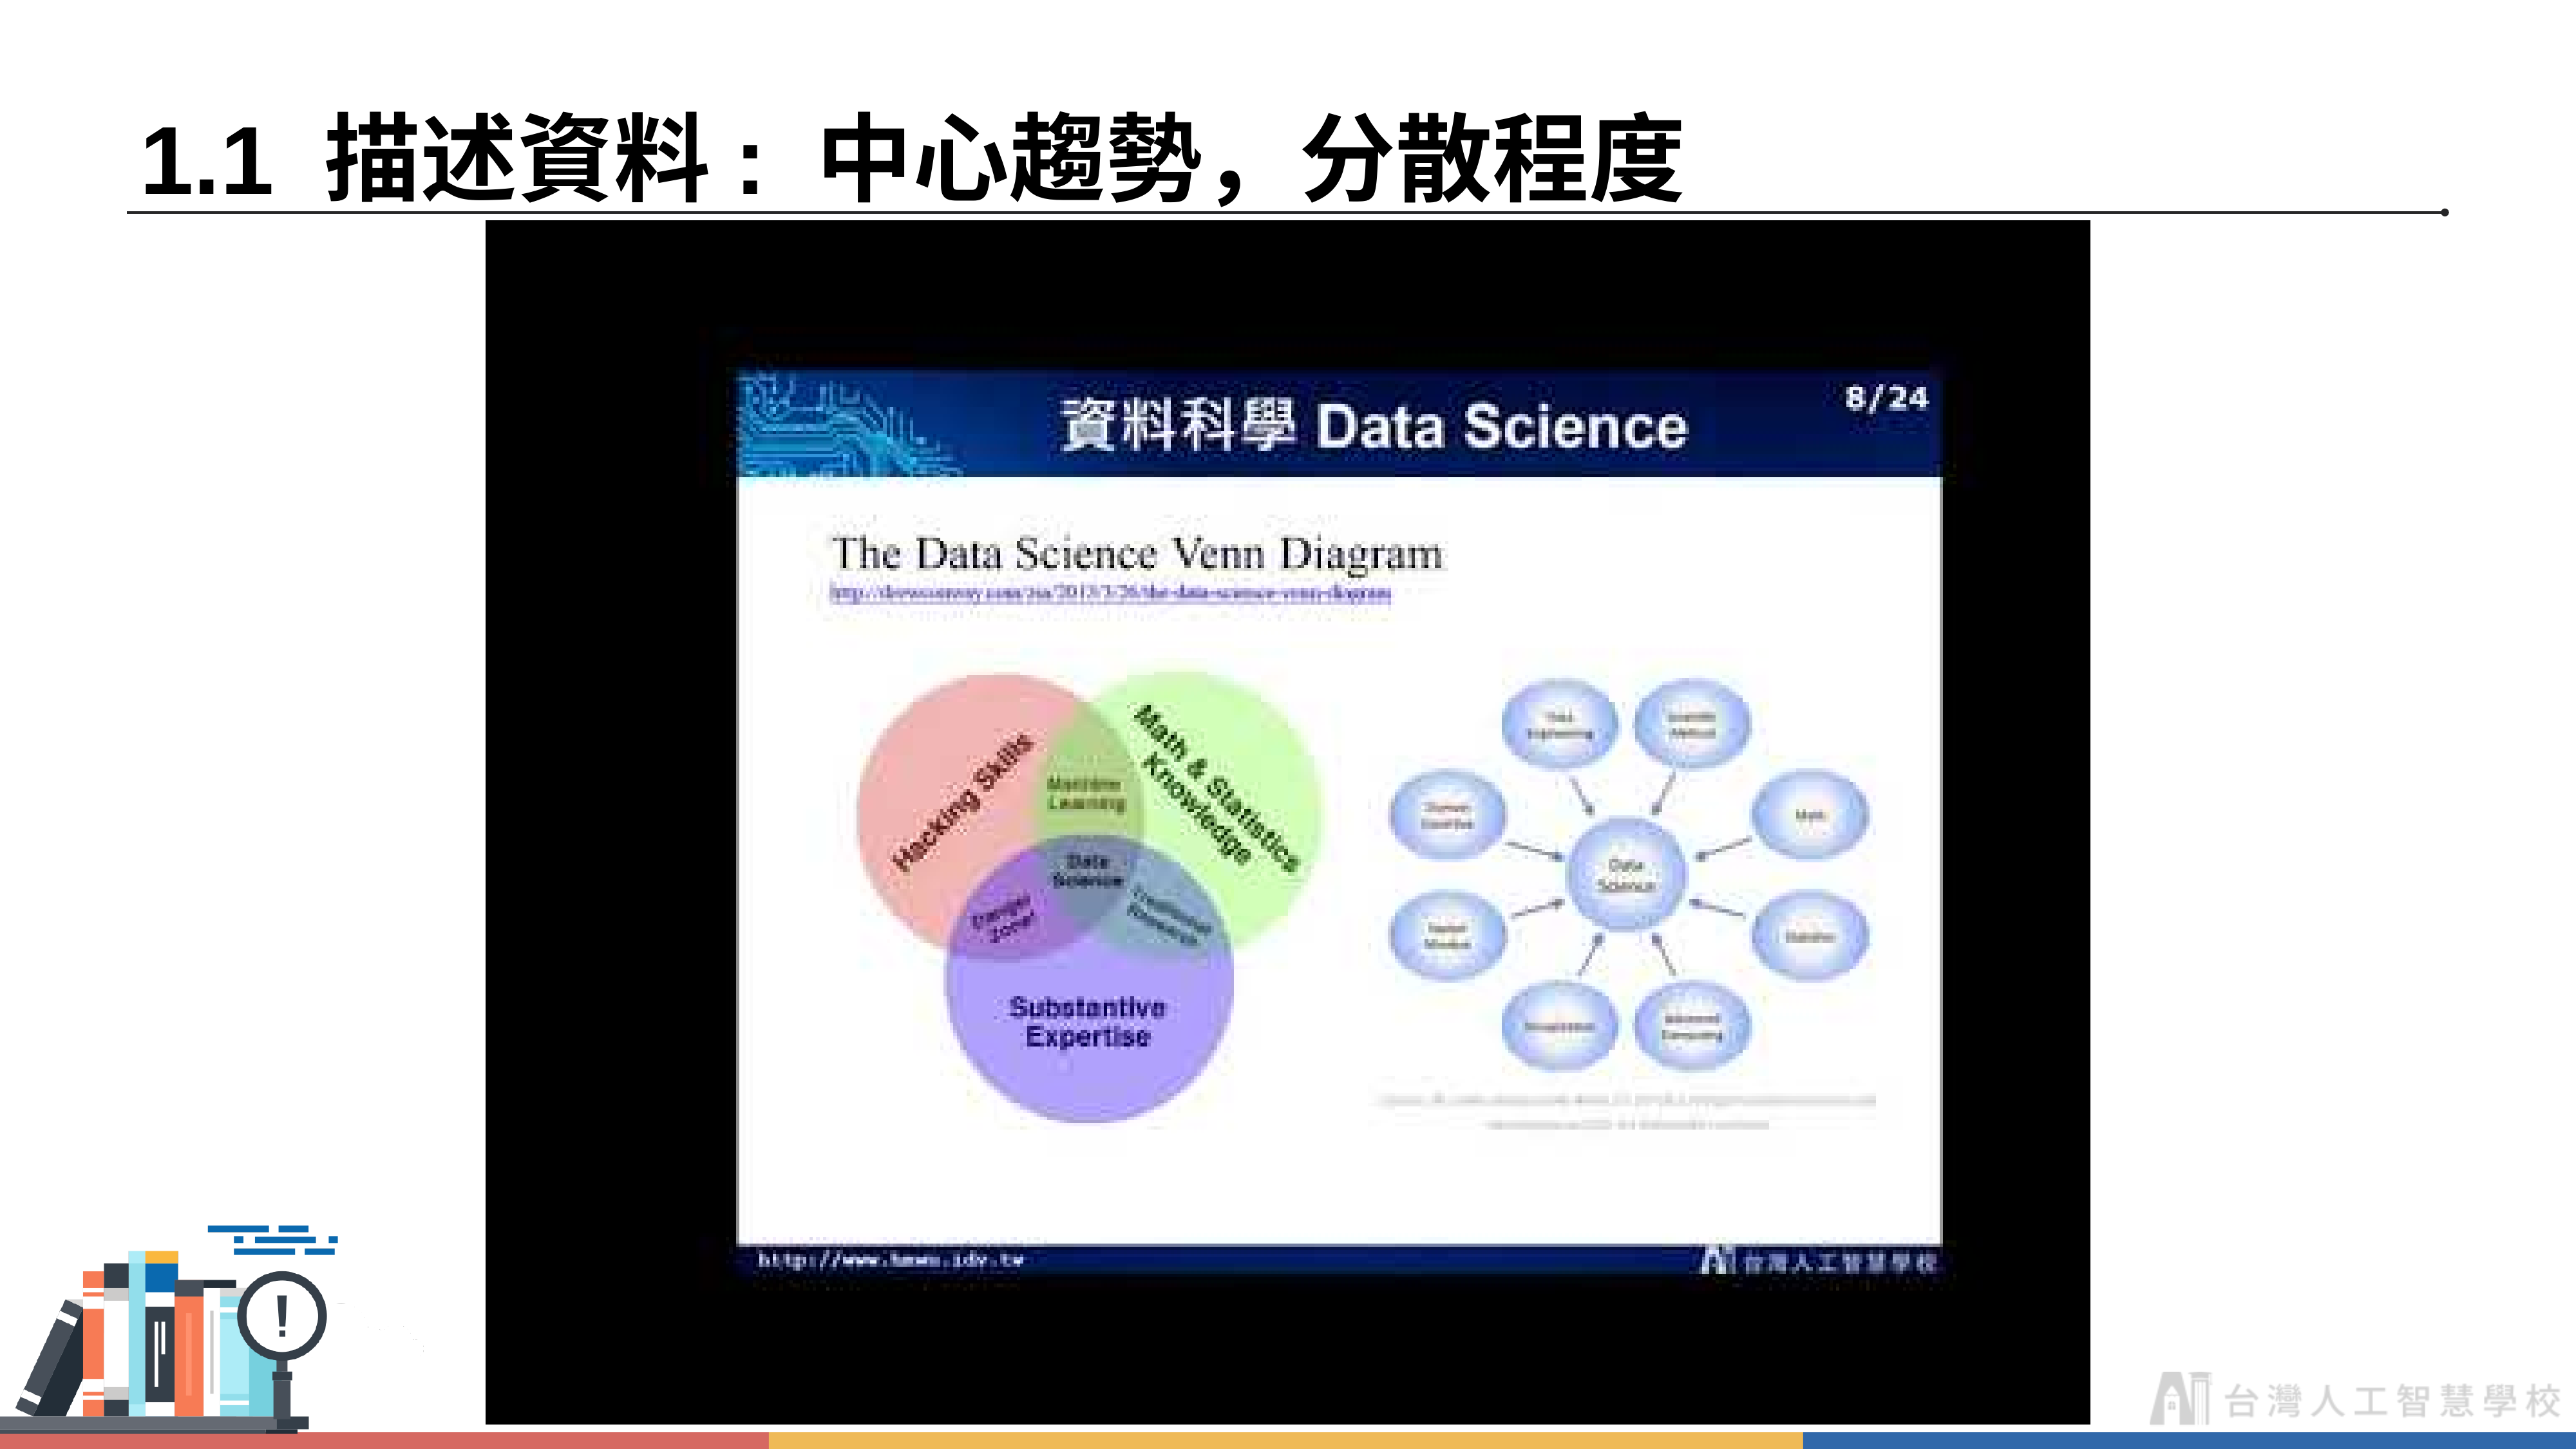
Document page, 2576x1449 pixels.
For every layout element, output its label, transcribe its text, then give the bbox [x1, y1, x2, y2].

picture [0, 1226, 424, 1434]
picture [485, 220, 2091, 1425]
title 1.1 描述資料: 中心趨勢，分散程度 [132, 61, 1782, 221]
